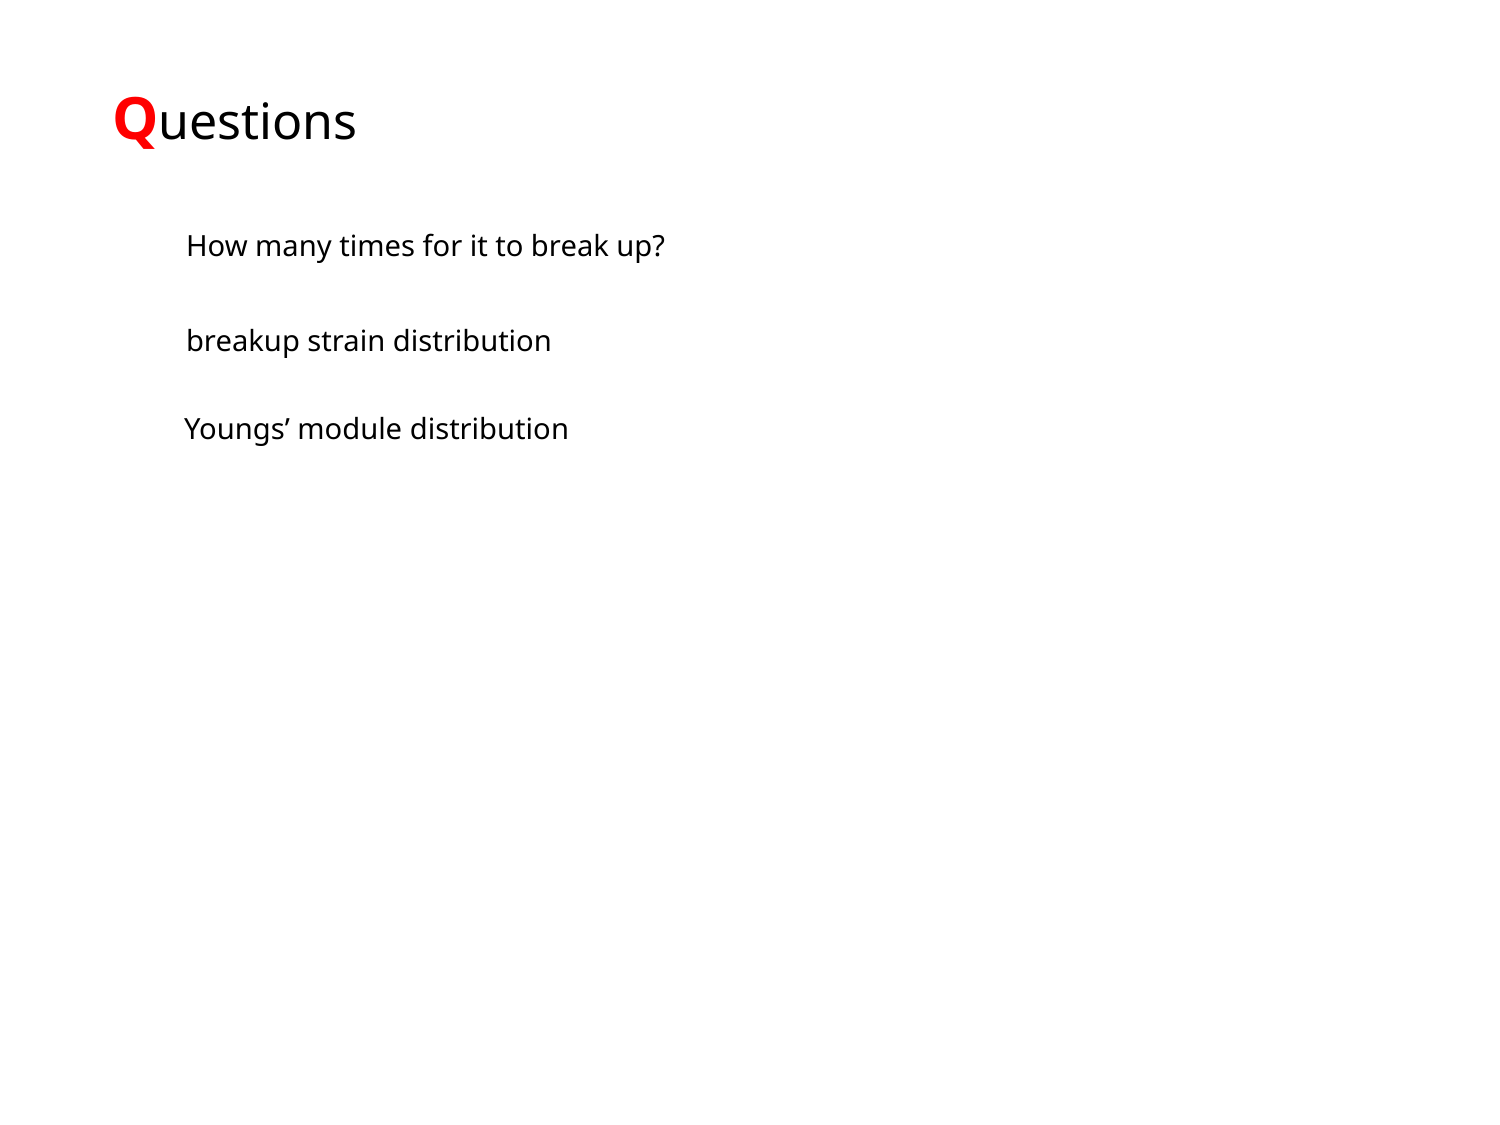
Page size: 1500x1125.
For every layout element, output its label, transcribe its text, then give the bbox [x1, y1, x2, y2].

text_box Questions [112, 90, 436, 143]
text_box How many times for it to break up? [171, 219, 833, 270]
text_box Youngs’ module distribution [169, 402, 831, 453]
text_box breakup strain distribution [171, 314, 833, 365]
